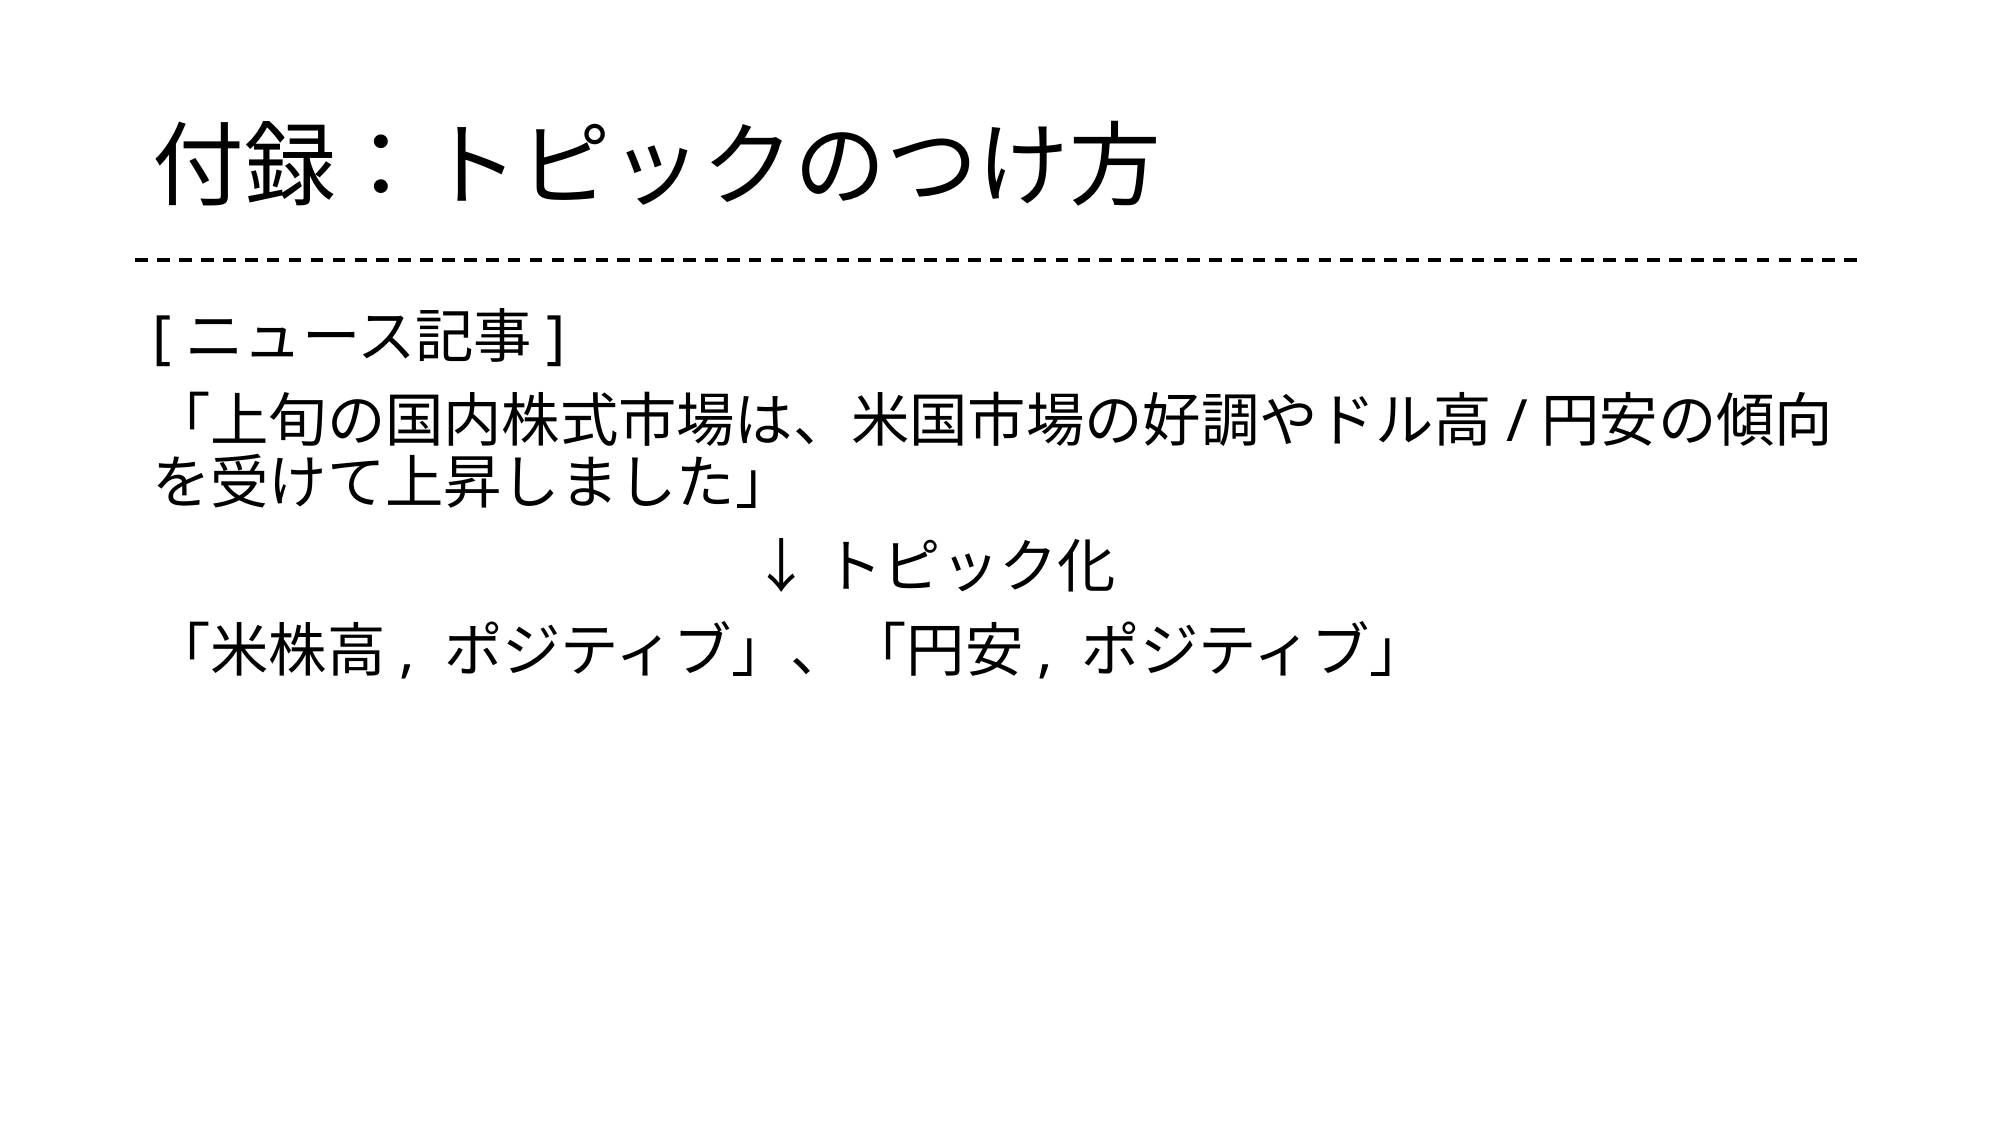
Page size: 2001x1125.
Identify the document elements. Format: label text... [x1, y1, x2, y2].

title 付録：トピックのつけ方 [137, 59, 1863, 278]
list [ニュース記事] 「上旬の国内株式市場は、米国市場の好調やドル高/円安の傾向を受けて上昇しました」 ↓トピック化 「米株高, ポジティブ」、「円安, ポジティブ」 [137, 299, 1863, 1014]
